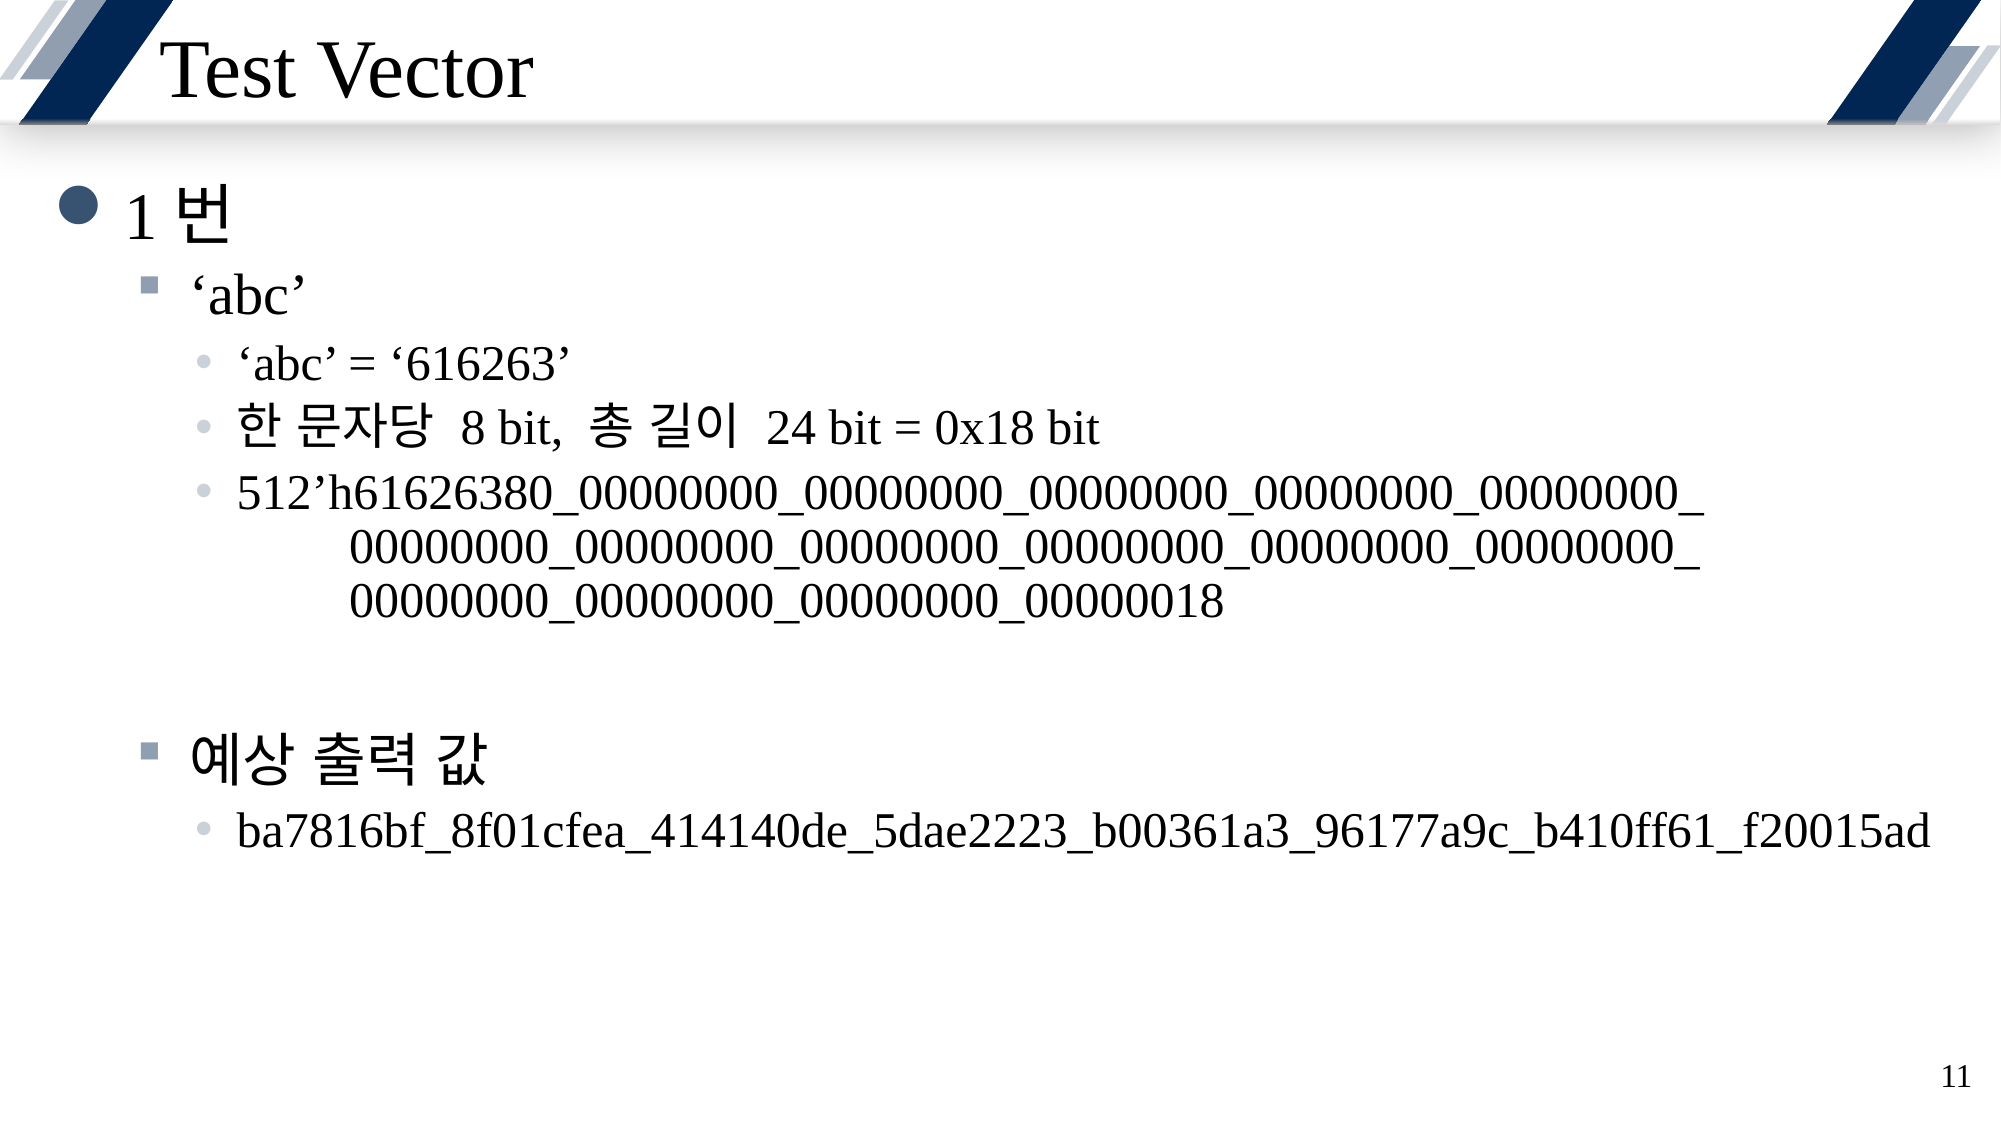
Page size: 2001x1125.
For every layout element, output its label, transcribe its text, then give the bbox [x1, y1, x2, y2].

title Test Vector [0, 0, 2000, 130]
list 1번 ‘abc’ ‘abc’ = ‘616263’ 한 문자당 8 bit, 총 길이 24 bit = 0x18 bit 512’h61626380_00000000_00000000_00000000_00000000_00000000_ 00000000_00000000_00000000_00000000_00000000_00000000_ 00000000_00000000_00000000_00000018 예상 출력 값 ba7816bf_8f01cfea_414140de_5dae2223_b00361a3_96177a9c_b410ff61_f20015ad [38, 174, 1974, 1014]
slide_number 11 [1894, 1044, 1988, 1105]
